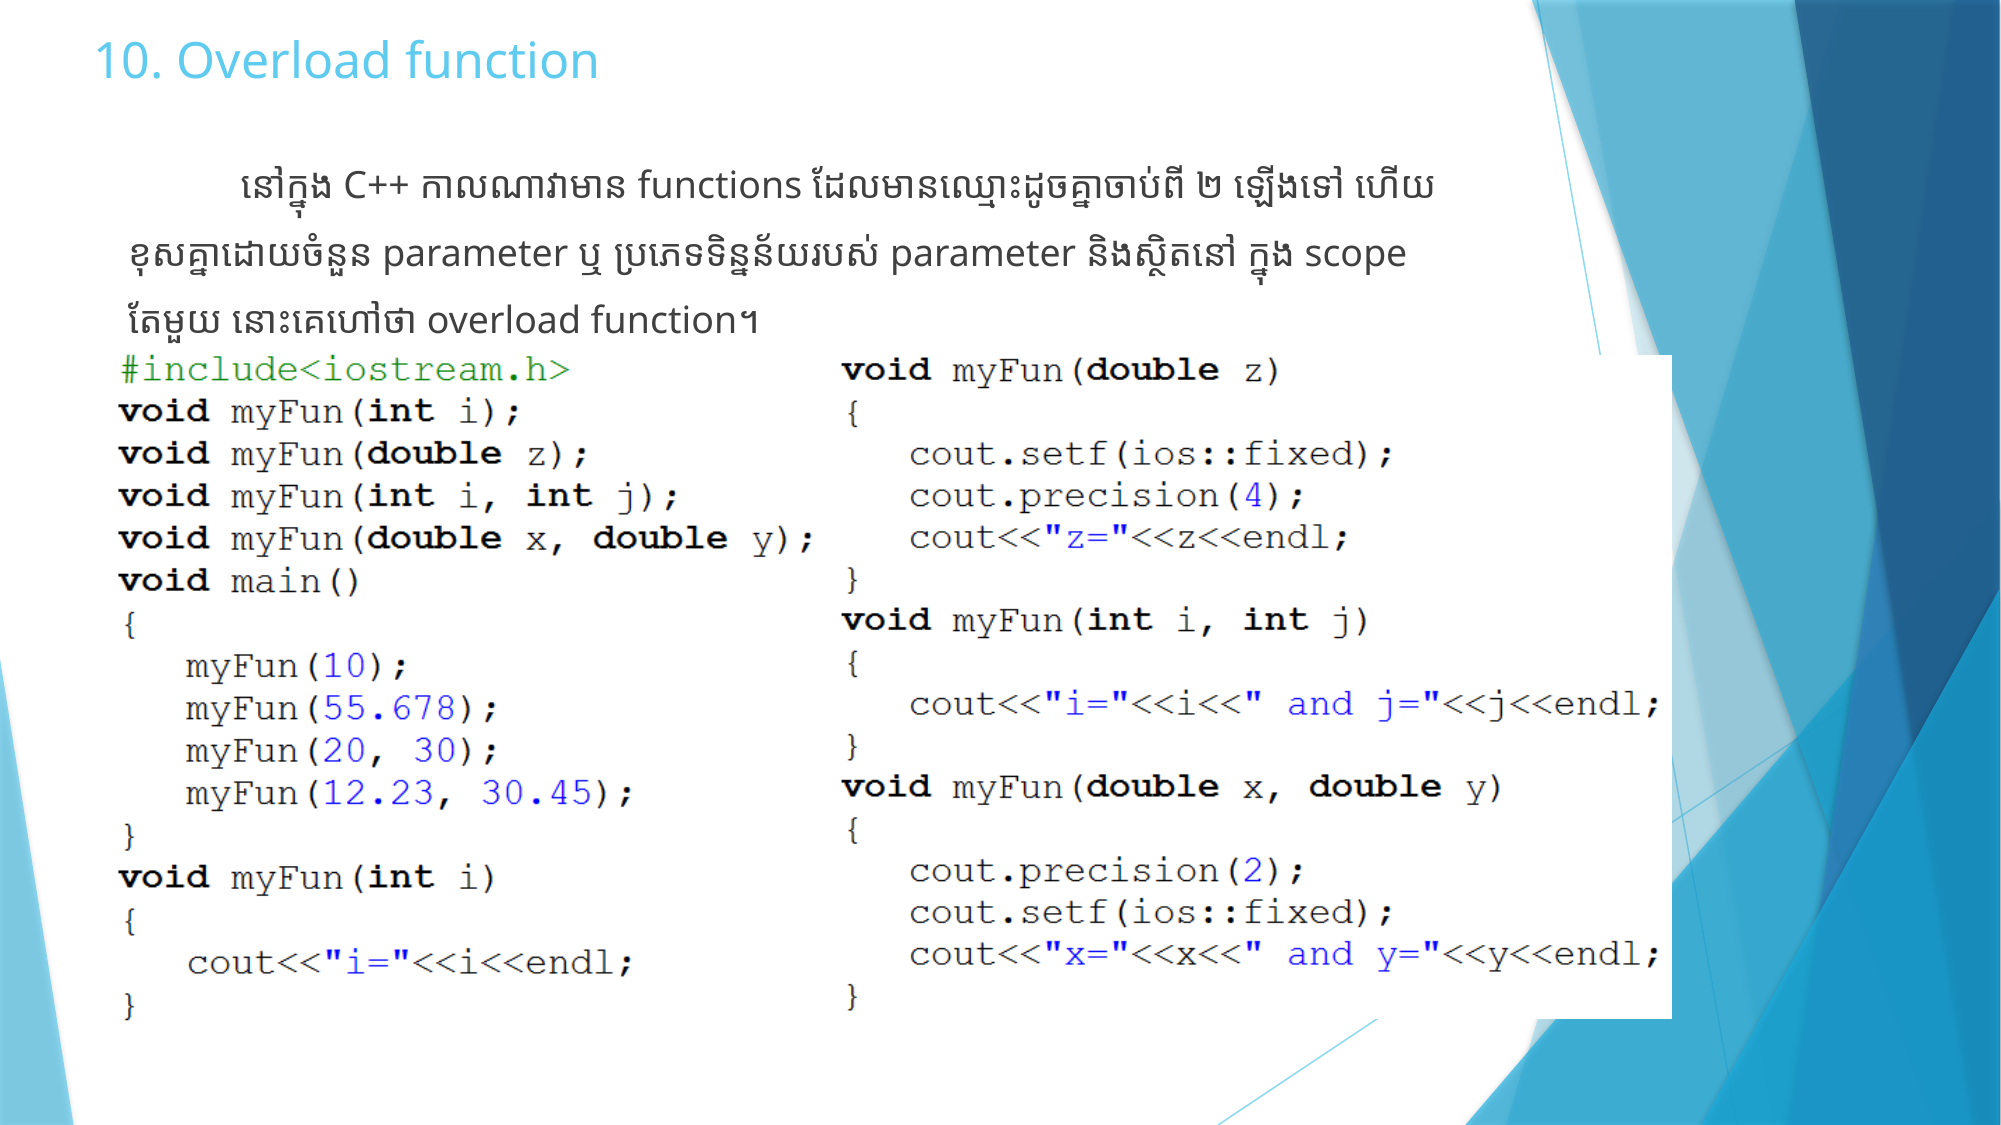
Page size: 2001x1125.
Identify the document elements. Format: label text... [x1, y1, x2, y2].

picture [112, 348, 819, 1026]
title 10. Overload function [78, 21, 1489, 131]
list នៅក្នុង C++ កាលណាវាមាន functions ដែលមានឈ្មោះដូចគ្នាចាប់ពី ២ ឡើងទៅ ហើយខុសគ្នាដោយចំនួន parameter ឬ ប្រភេទទិន្នន័យរបស់ parameter និងស្ថិតនៅ ក្នុង scope តែមួយ នោះគេហៅថា overload function។ [113, 131, 1524, 349]
picture [839, 354, 1672, 1020]
